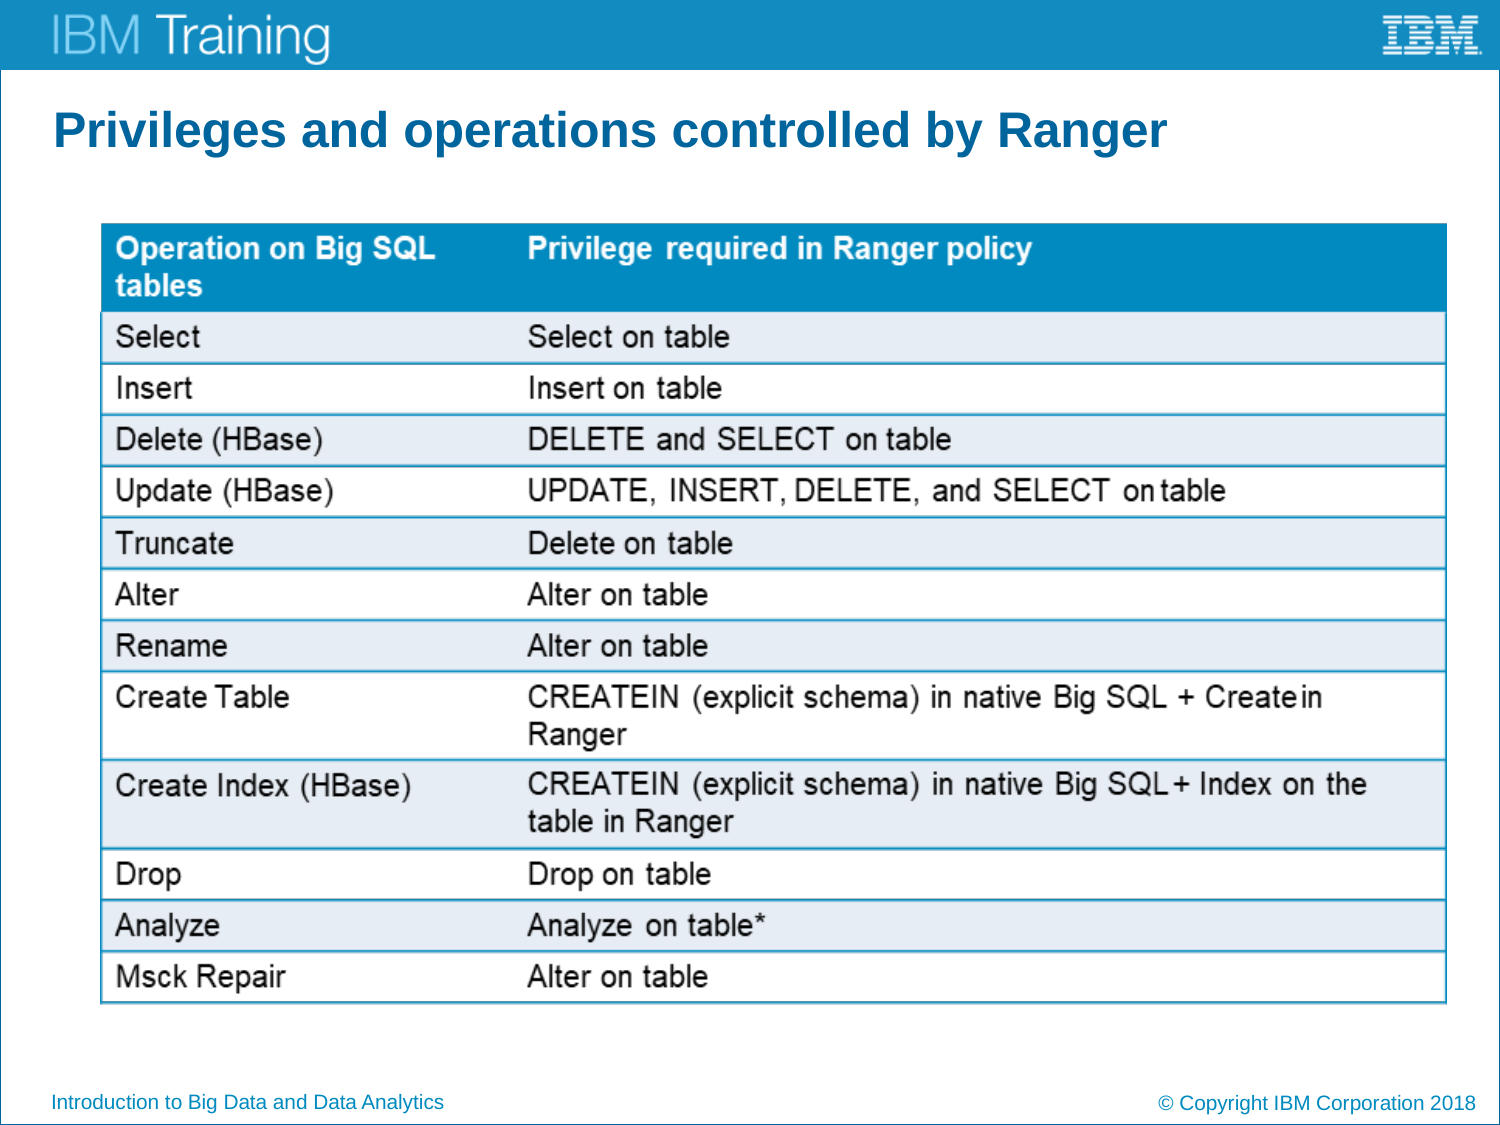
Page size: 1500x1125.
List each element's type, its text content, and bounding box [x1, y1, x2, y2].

picture [1167, 1096, 1173, 1109]
picture [0, 0, 1500, 70]
picture [1158, 1095, 1166, 1109]
title Privileges and operations controlled by Ranger [36, 75, 1485, 180]
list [100, 219, 1447, 1014]
